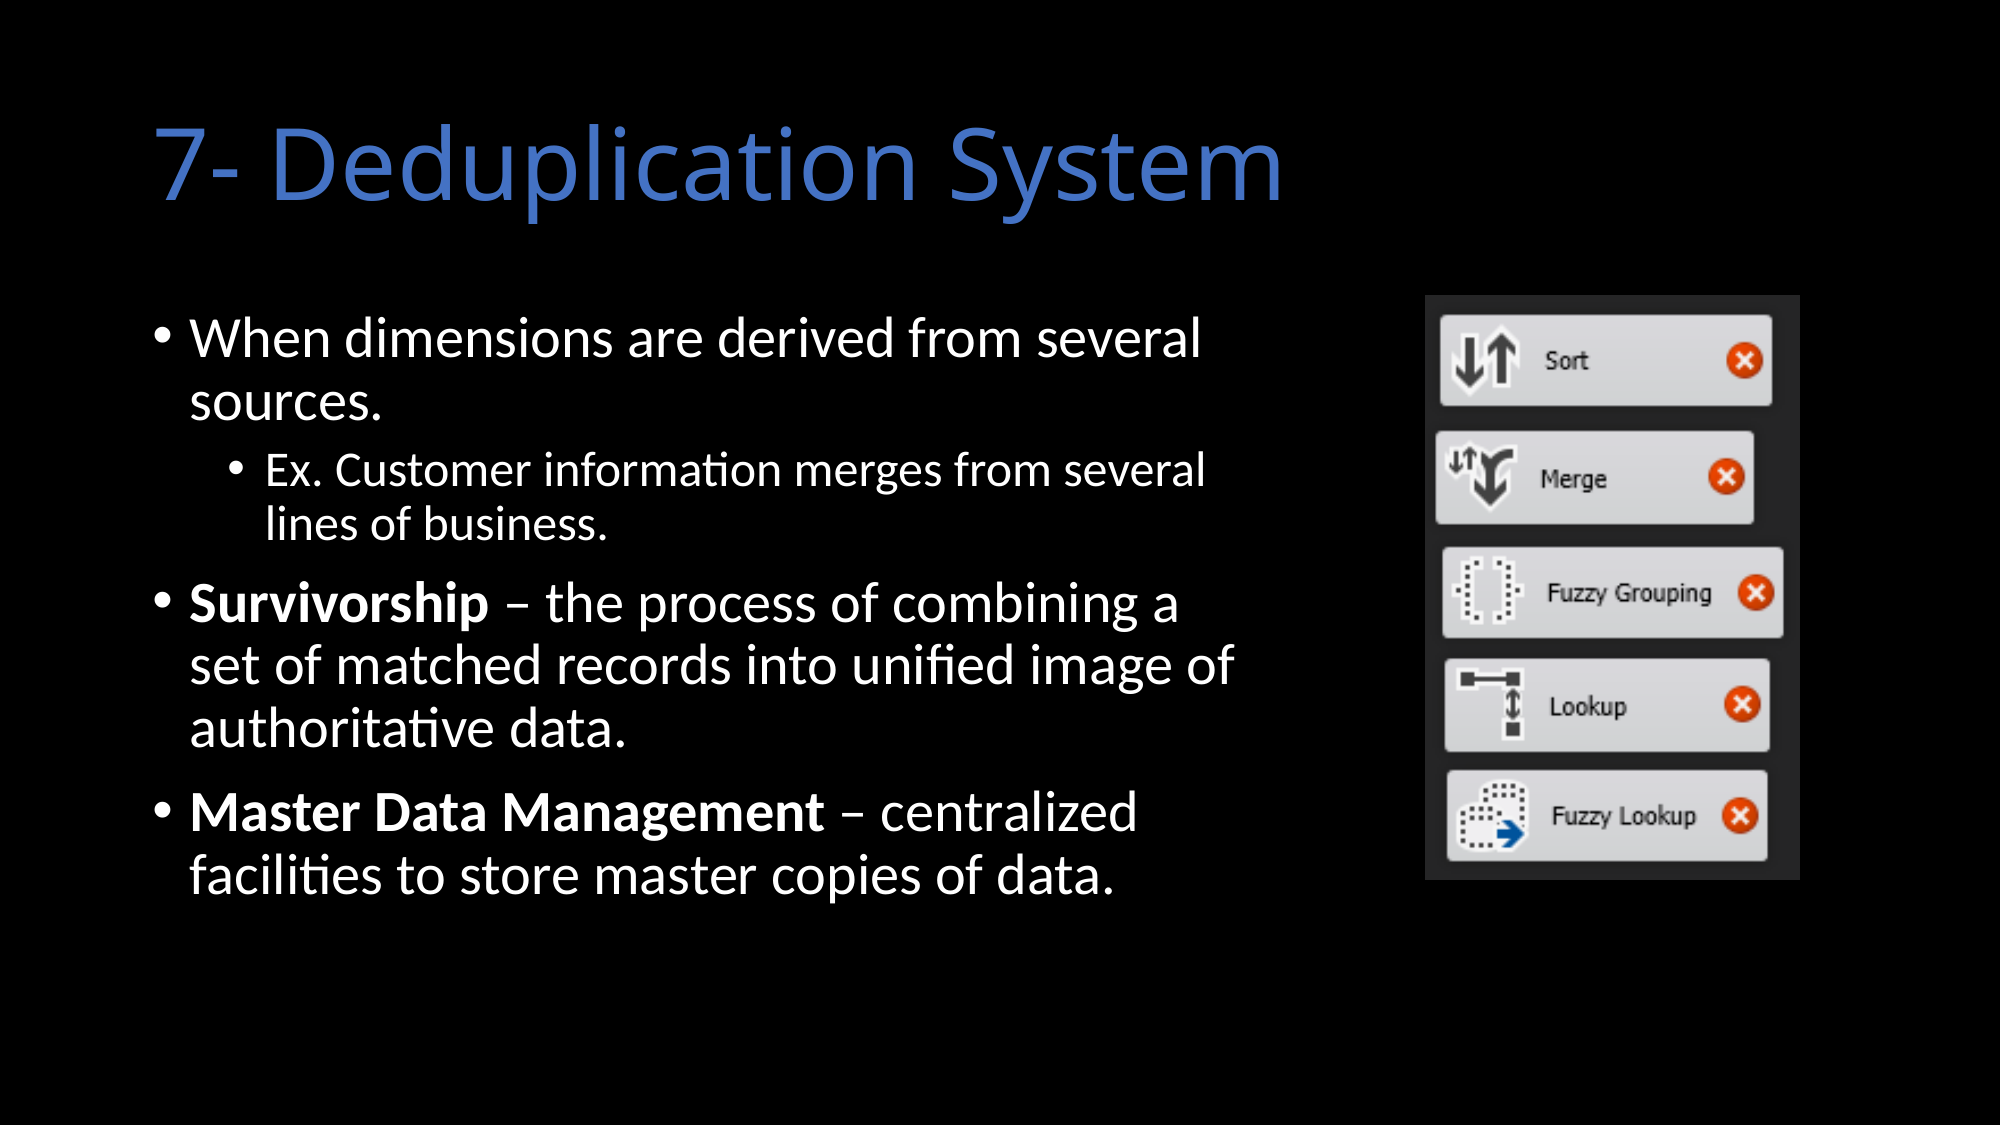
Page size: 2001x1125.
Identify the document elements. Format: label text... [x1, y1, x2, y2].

list When dimensions are derived from several sources. Ex. Customer information merges from several lines of business. Survivorship – the process of combining a set of matched records into unified image of authoritative data. Master Data Management – centralized facilities to store master copies of data. [137, 299, 1275, 1014]
title 7- Deduplication System [137, 59, 1863, 278]
picture [1424, 295, 1800, 880]
